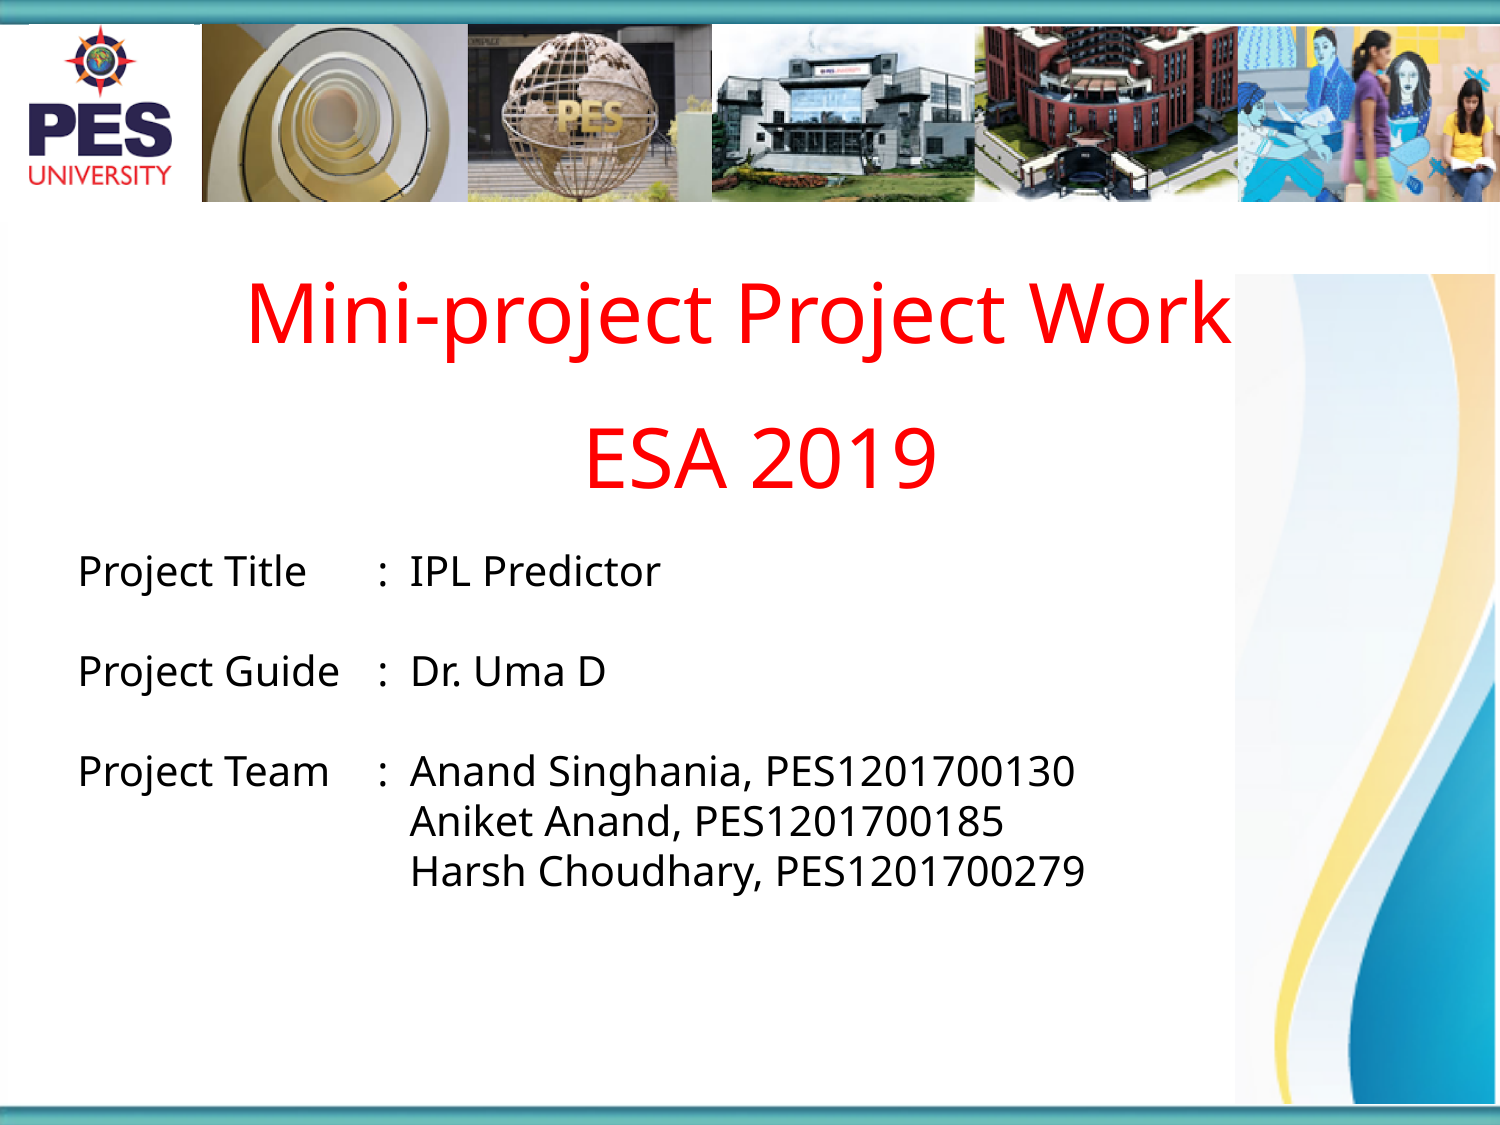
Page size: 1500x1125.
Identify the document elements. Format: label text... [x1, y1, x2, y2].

text_box Mini-project Project Work ESA 2019 [69, 252, 1431, 470]
text_box Project Title : IPL Predictor Project Guide : Dr. Uma D Project Team : Anand Singhania, PES1201700130 Aniket Anand, PES1201700185 Harsh Choudhary, PES1201700279 [62, 537, 1450, 953]
picture [0, 0, 1500, 1125]
